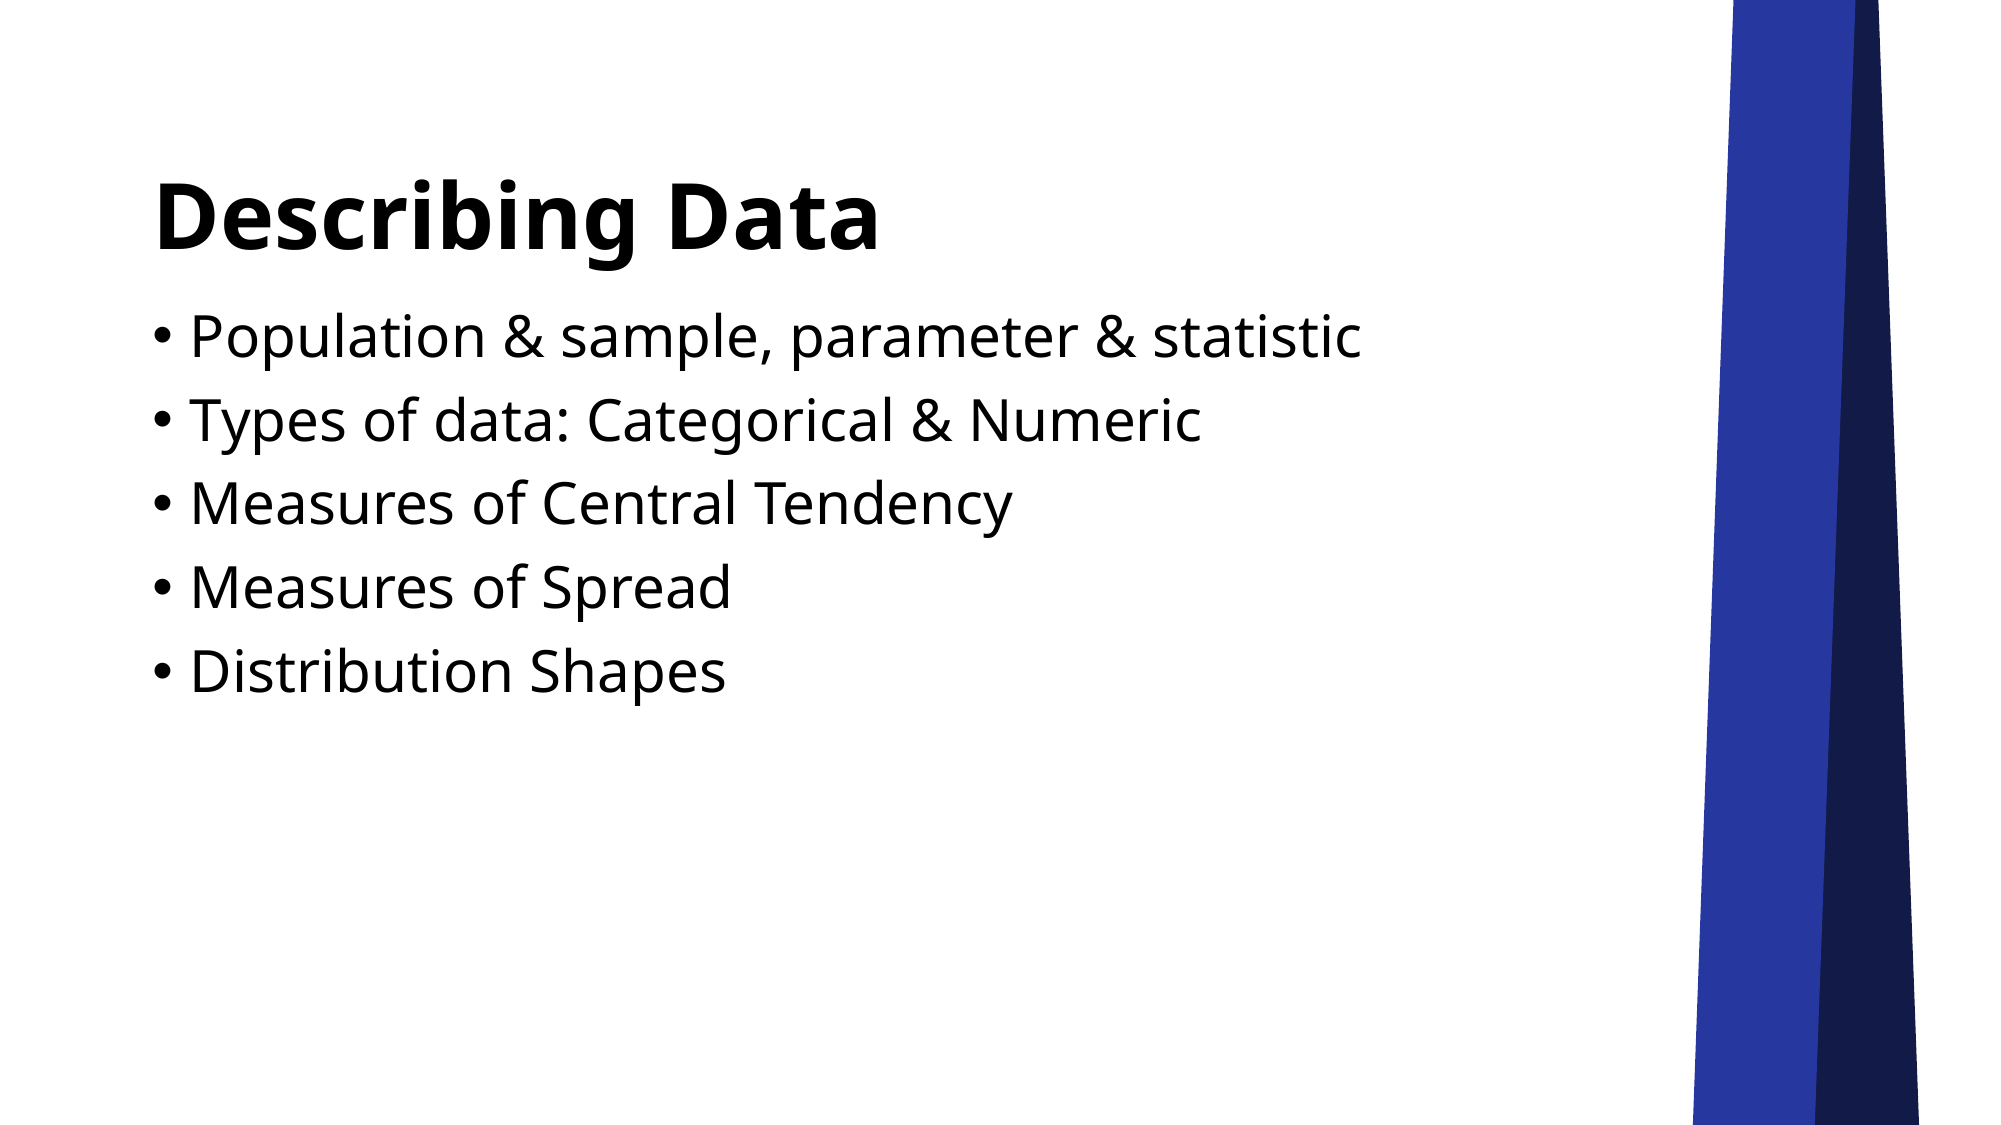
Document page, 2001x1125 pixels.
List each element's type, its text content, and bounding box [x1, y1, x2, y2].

list Population & sample, parameter & statistic Types of data: Categorical & Numeric Measures of Central Tendency Measures of Spread Distribution Shapes [137, 299, 1863, 1014]
title Describing Data [137, 59, 1863, 278]
